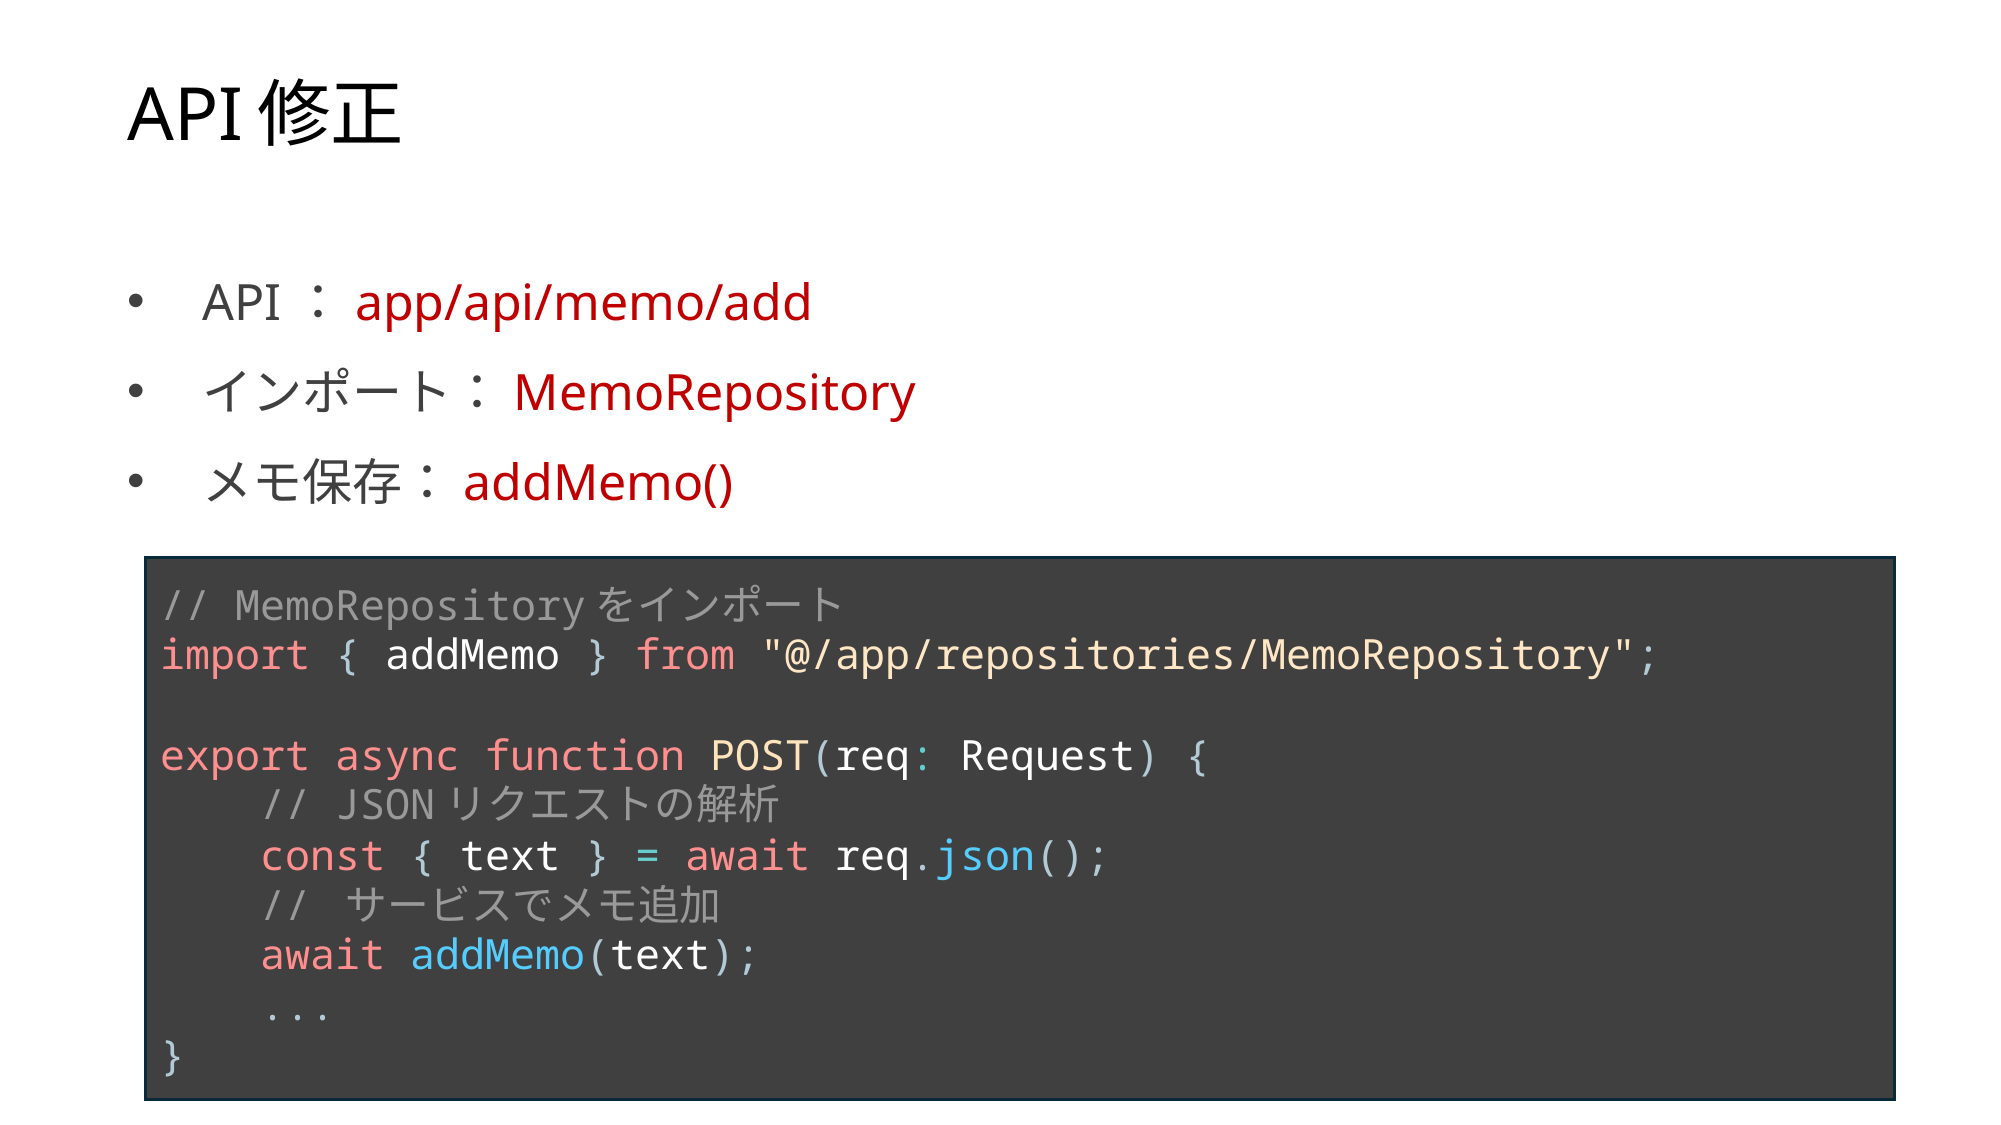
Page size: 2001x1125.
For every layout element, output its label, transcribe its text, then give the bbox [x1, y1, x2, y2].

text_box API：app/api/memo/add インポート：MemoRepository メモ保存：addMemo() [112, 232, 1894, 518]
title API修正 [112, 69, 1897, 164]
text_box // MemoRepositoryをインポート import { addMemo } from "@/app/repositories/MemoRepository"; export async function POST(req: Request) { // JSONリクエストの解析 const { text } = await req.json(); // サービスでメモ追加 await addMemo(text); ... } [144, 556, 1896, 1101]
